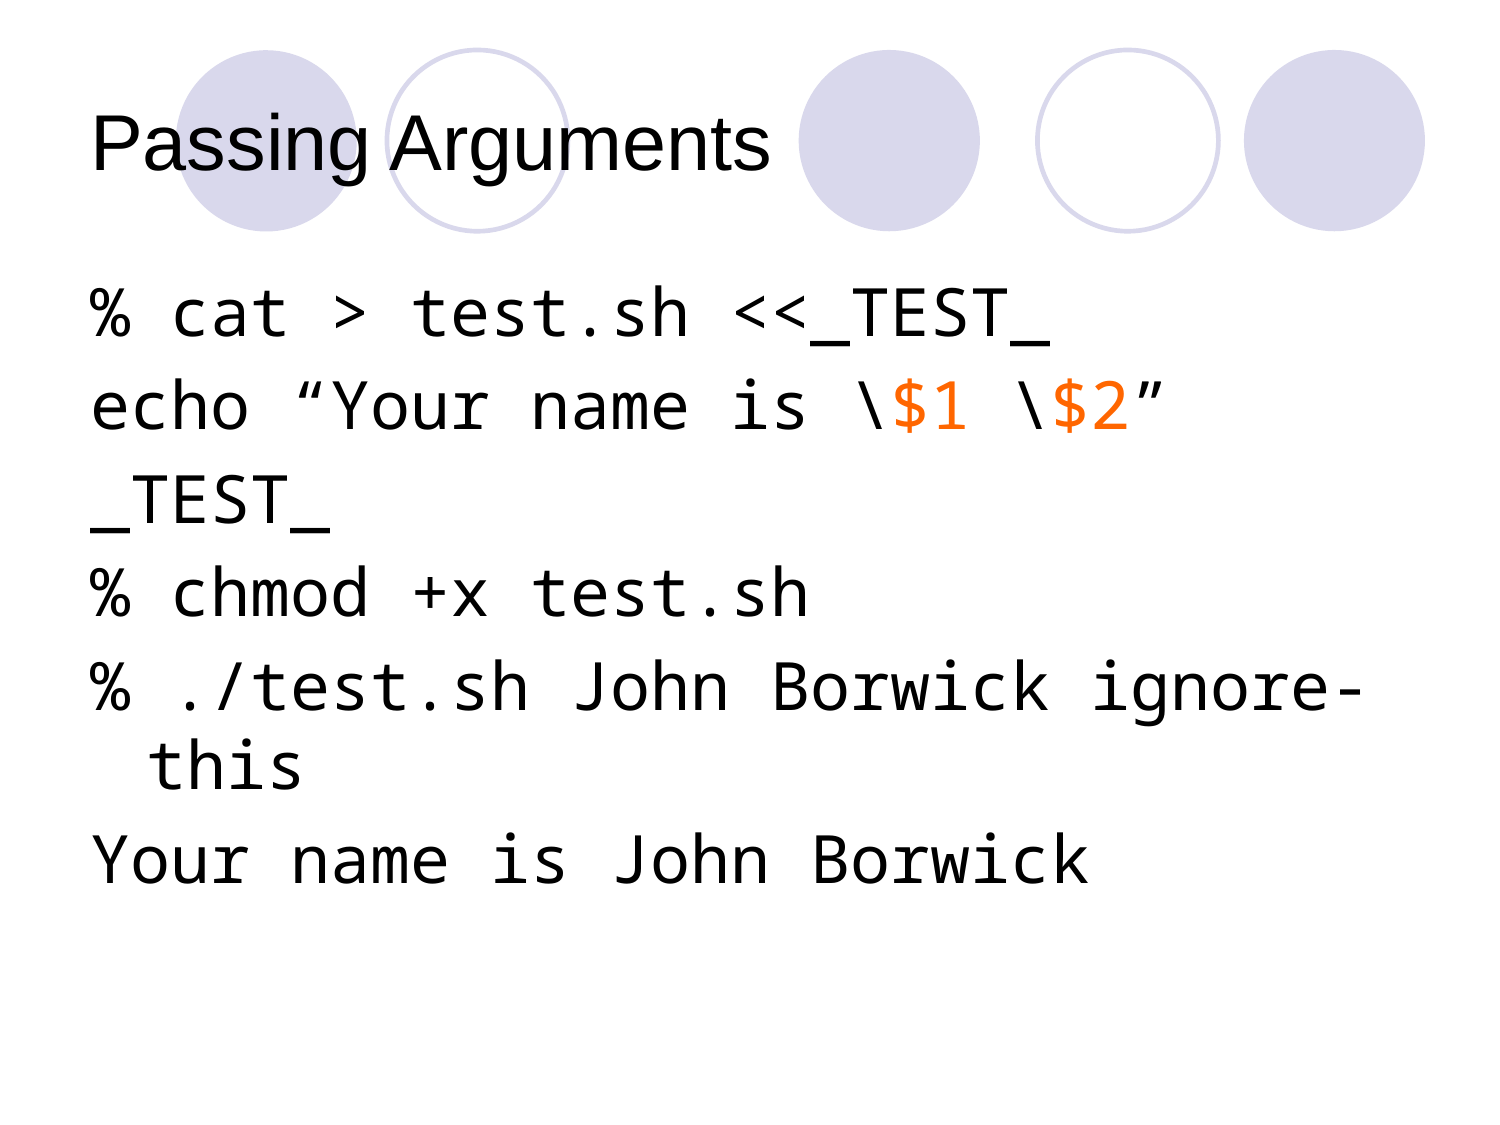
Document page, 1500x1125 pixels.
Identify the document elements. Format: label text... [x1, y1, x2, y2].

title Passing Arguments [74, 44, 1426, 233]
list % cat > test.sh <<_TEST_ echo “Your name is \$1 \$2” _TEST_ % chmod +x test.sh % ./test.sh John Borwick ignore-this Your name is John Borwick [74, 262, 1426, 1006]
